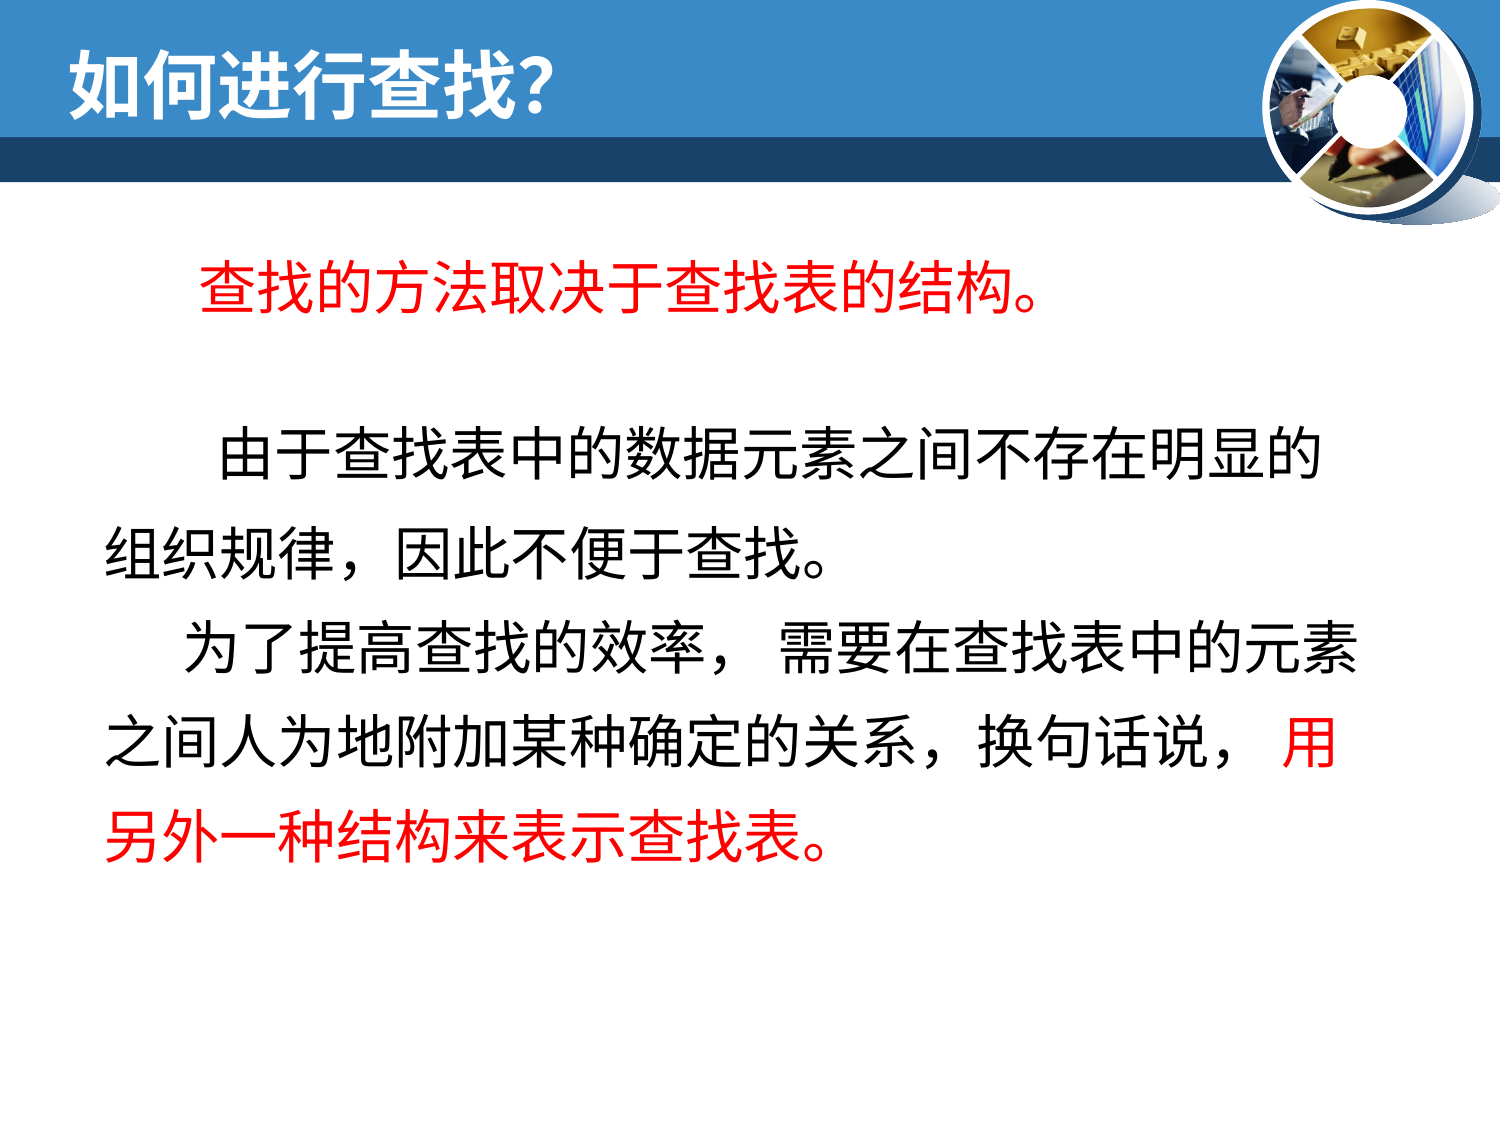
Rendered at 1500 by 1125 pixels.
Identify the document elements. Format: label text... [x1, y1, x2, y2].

picture [1301, 8, 1432, 82]
picture [1299, 136, 1434, 208]
picture [1269, 39, 1343, 174]
text_box 由于查找表中的数据元素之间不存在明显的组织规律，因此不便于查找。 为了提高查找的效率， 需要在查找表中的元素之间人为地附加某种确定的关系，换句话说， 用另外一种结构来表示查找表。 [88, 350, 1380, 878]
text_box 如何进行查找？ [53, 30, 786, 136]
picture [1393, 38, 1466, 177]
text_box 查找的方法取决于查找表的结构。 [183, 243, 1088, 329]
